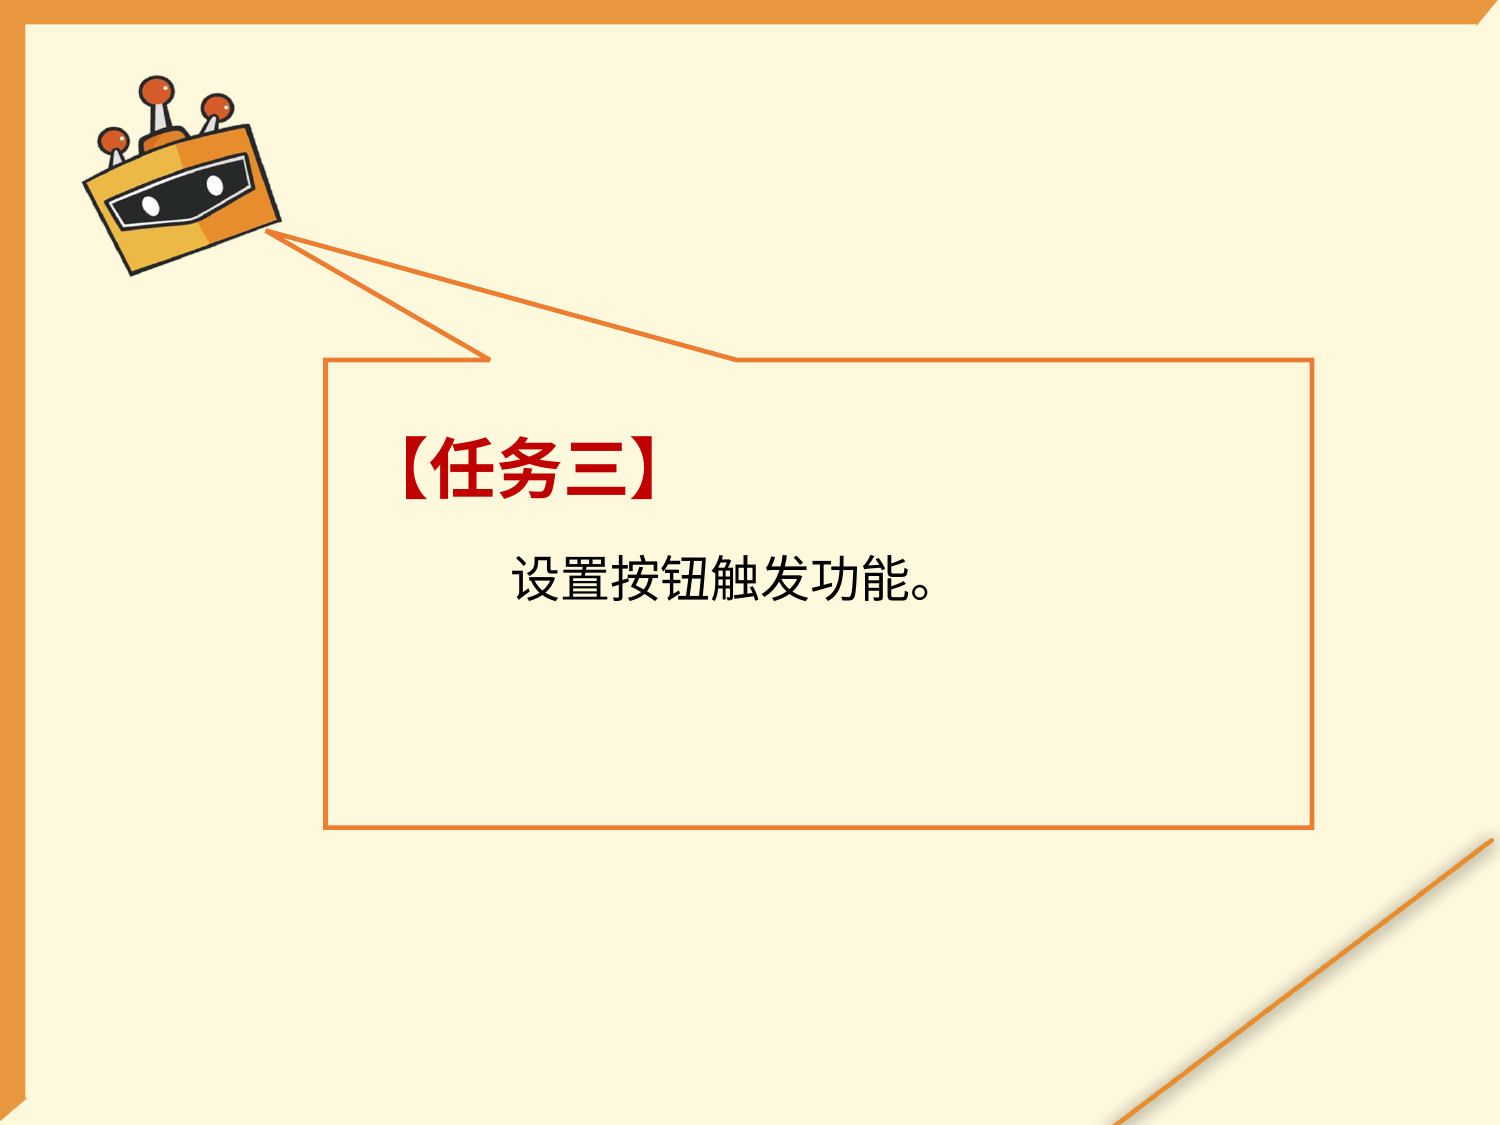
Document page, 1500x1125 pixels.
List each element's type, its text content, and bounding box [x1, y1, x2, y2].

text_box [265, 229, 1314, 829]
text_box 【任务三】 [348, 379, 712, 514]
picture [0, 0, 1500, 1125]
text_box 设置按钮触发功能。 [427, 540, 987, 616]
